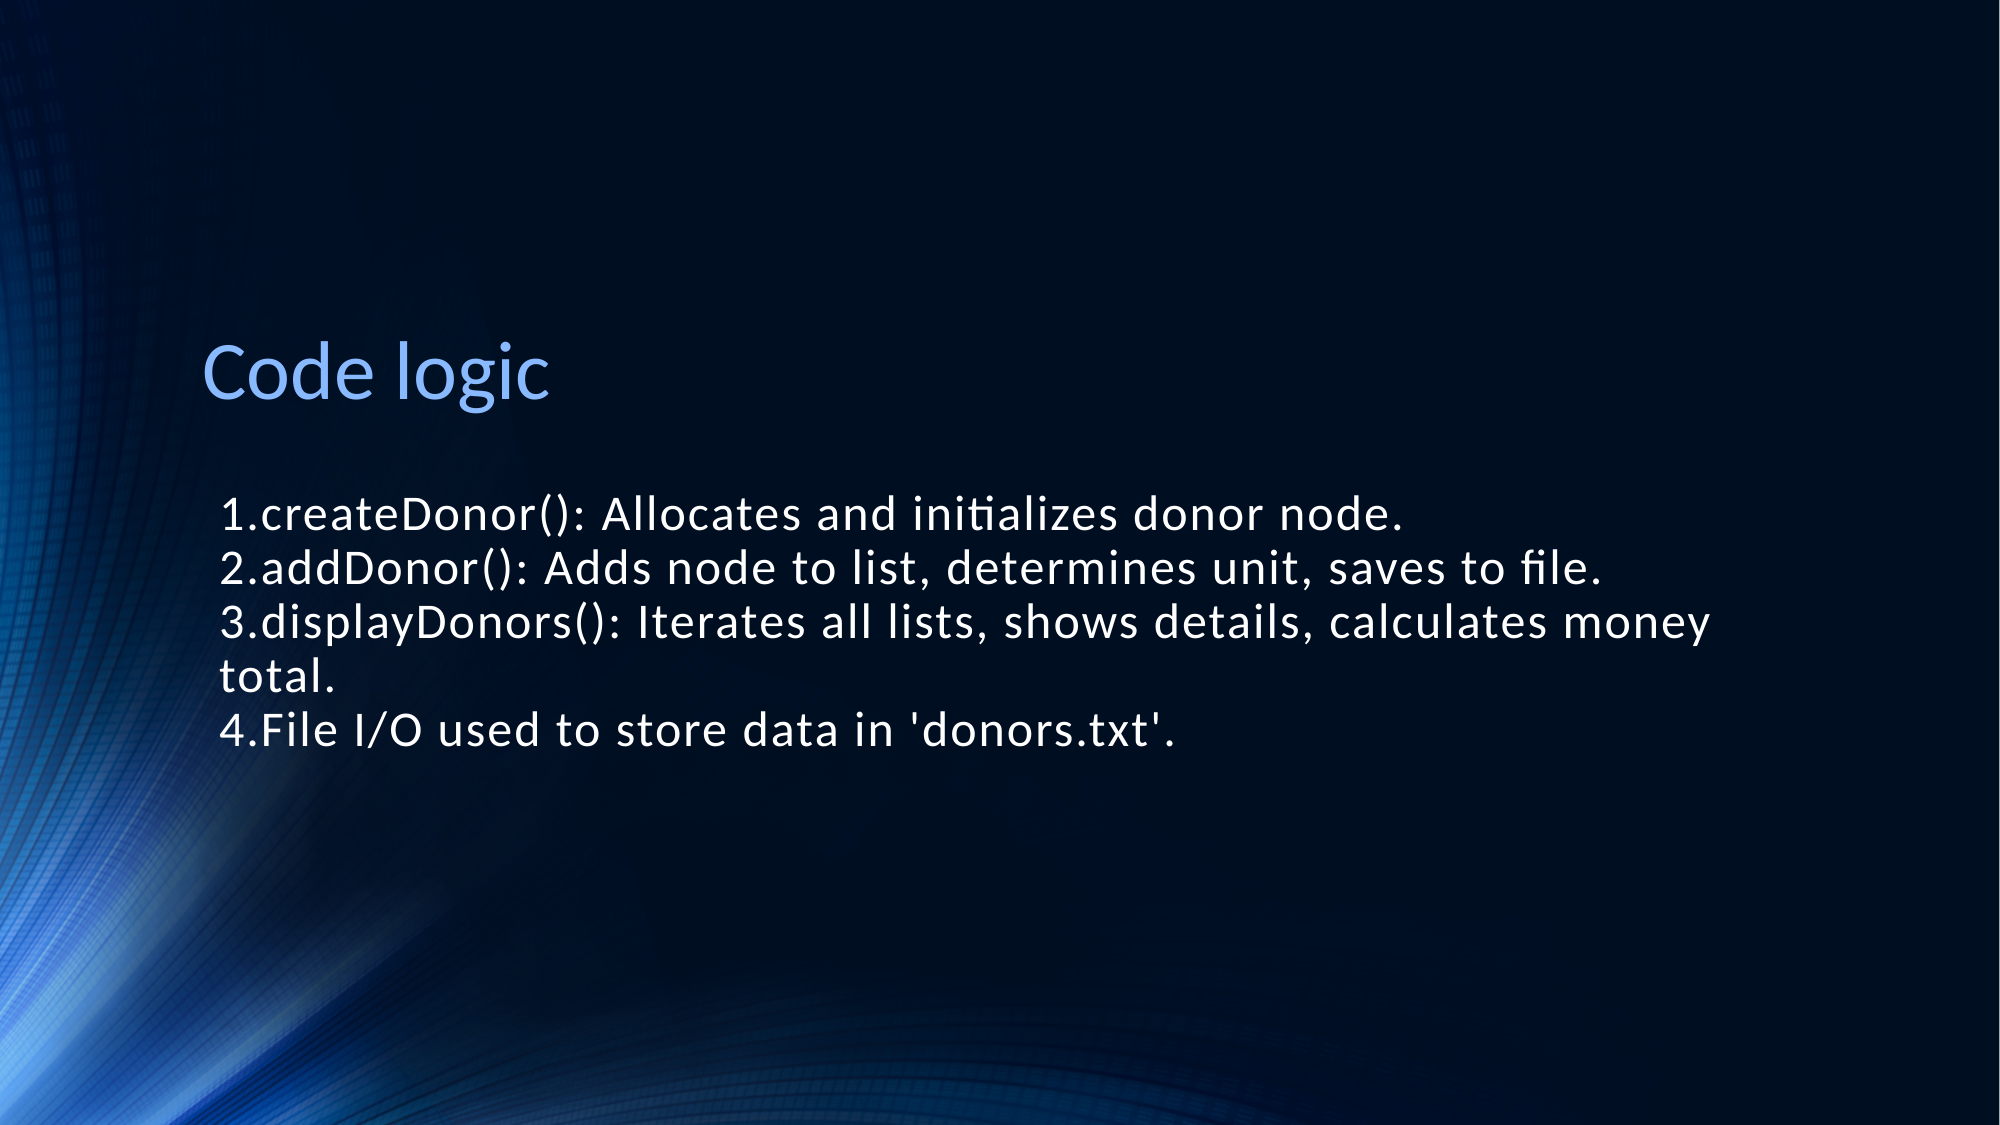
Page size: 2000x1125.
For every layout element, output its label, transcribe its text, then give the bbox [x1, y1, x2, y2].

title 1.createDonor(): Allocates and initializes donor node. 2.addDonor(): Adds node to list, determines unit, saves to file. 3.displayDonors(): Iterates all lists, shows details, calculates money total. 4.File I/O used to store data in 'donors.txt'. [204, 425, 1742, 855]
text_box Code logic [187, 308, 663, 424]
picture [0, 0, 2000, 1125]
